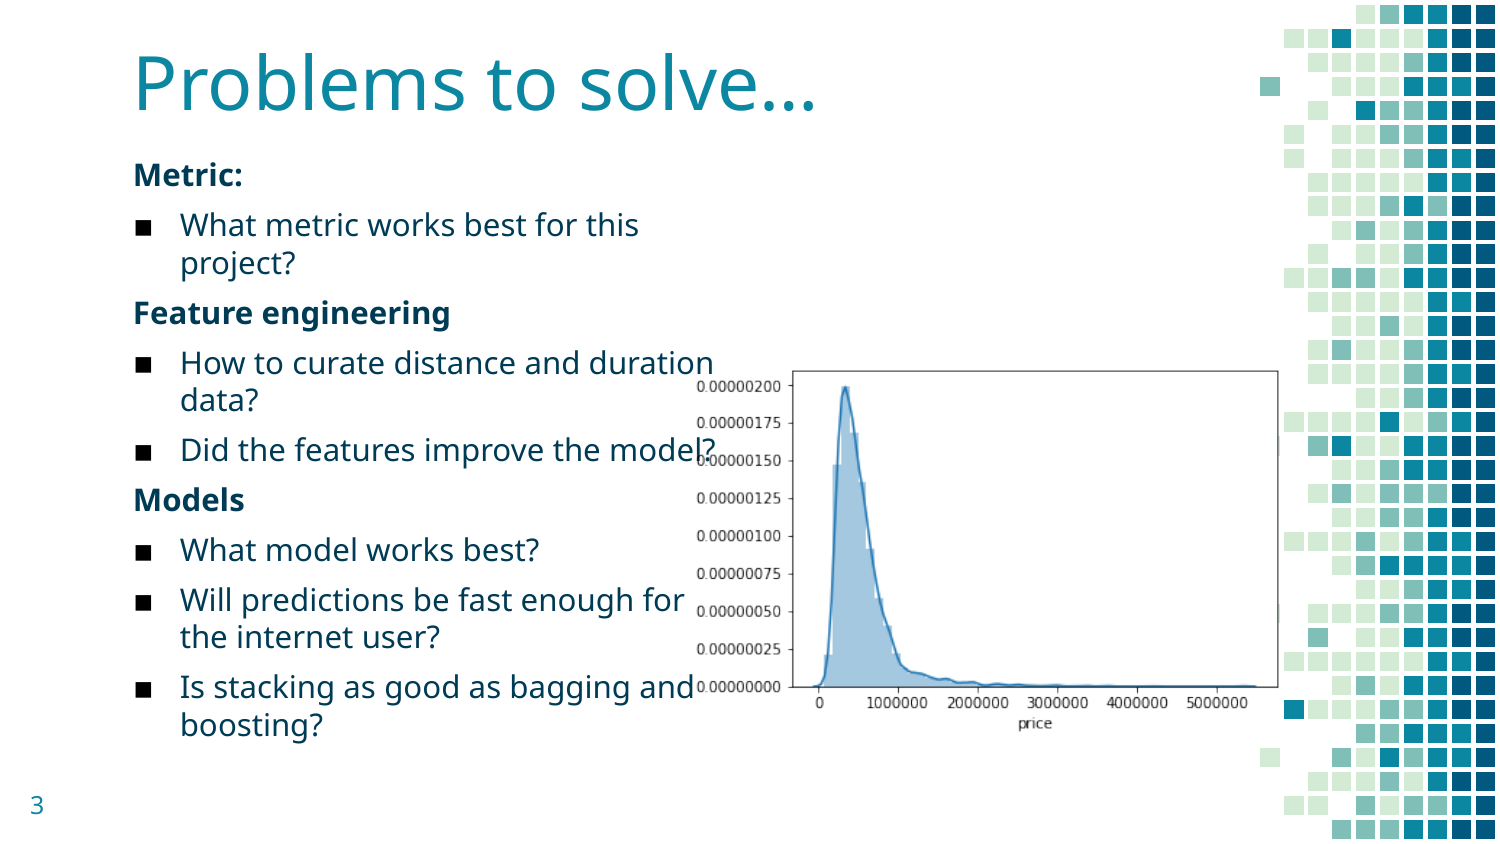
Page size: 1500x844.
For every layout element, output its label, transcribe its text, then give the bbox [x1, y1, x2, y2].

title Problems to solve… [117, 0, 1227, 141]
list Metric: What metric works best for this project? Feature engineering How to curate distance and duration data? Did the features improve the model? Models What model works best? Will predictions be fast enough for the internet user? Is stacking as good as bagging and boosting? [117, 140, 750, 806]
picture [685, 356, 1292, 742]
slide_number 3 [15, 774, 105, 839]
picture [685, 360, 690, 371]
picture [685, 684, 689, 695]
